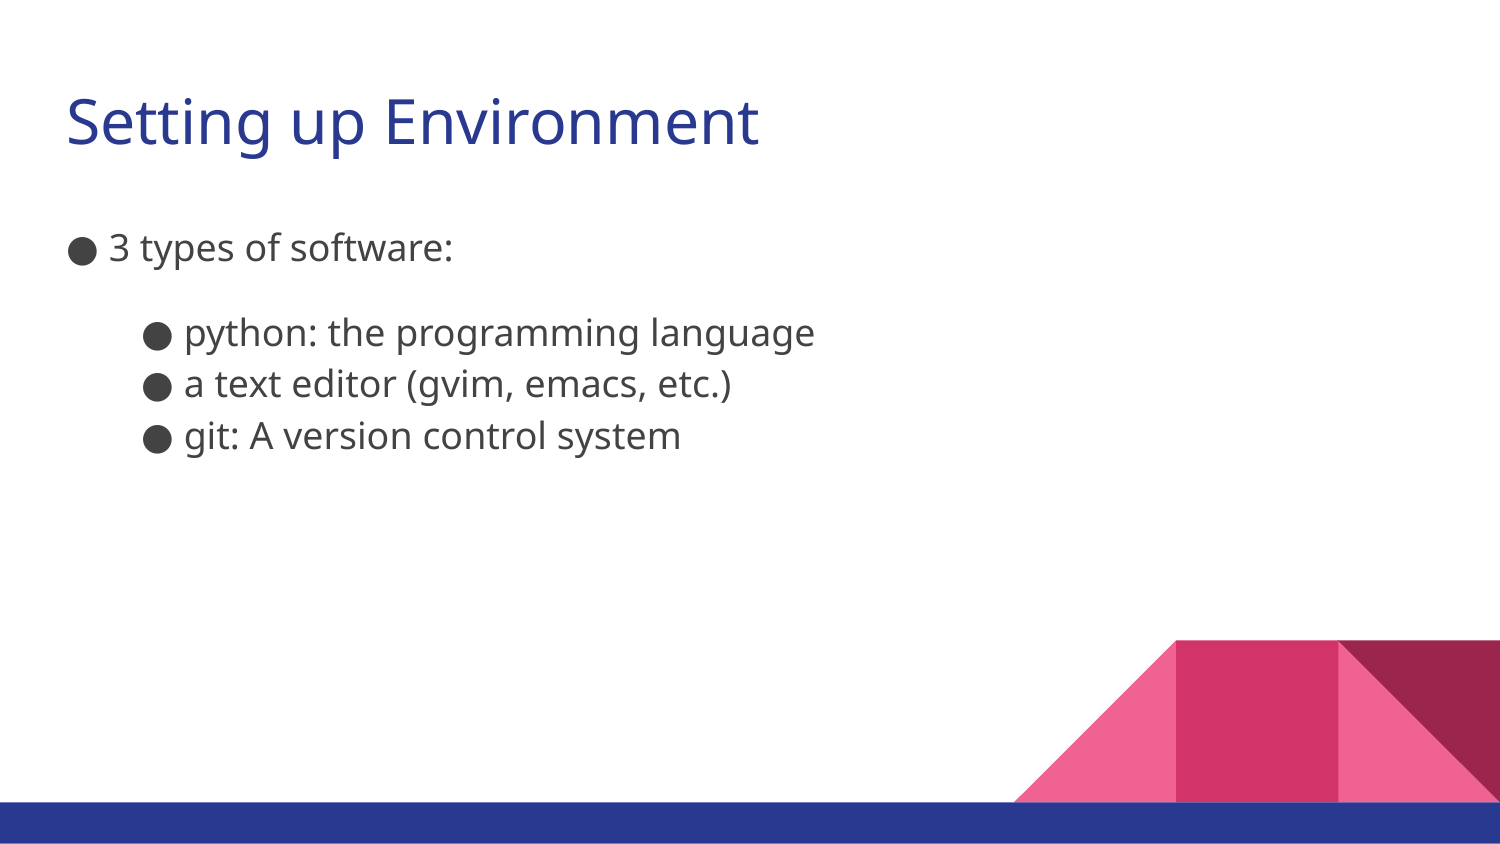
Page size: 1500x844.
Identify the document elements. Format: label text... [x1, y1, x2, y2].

title Setting up Environment [51, 67, 1449, 167]
list ● 3 types of software: ● python: the programming language ● a text editor (gvim, emacs, etc.) ● git: A version control system [51, 201, 1449, 750]
